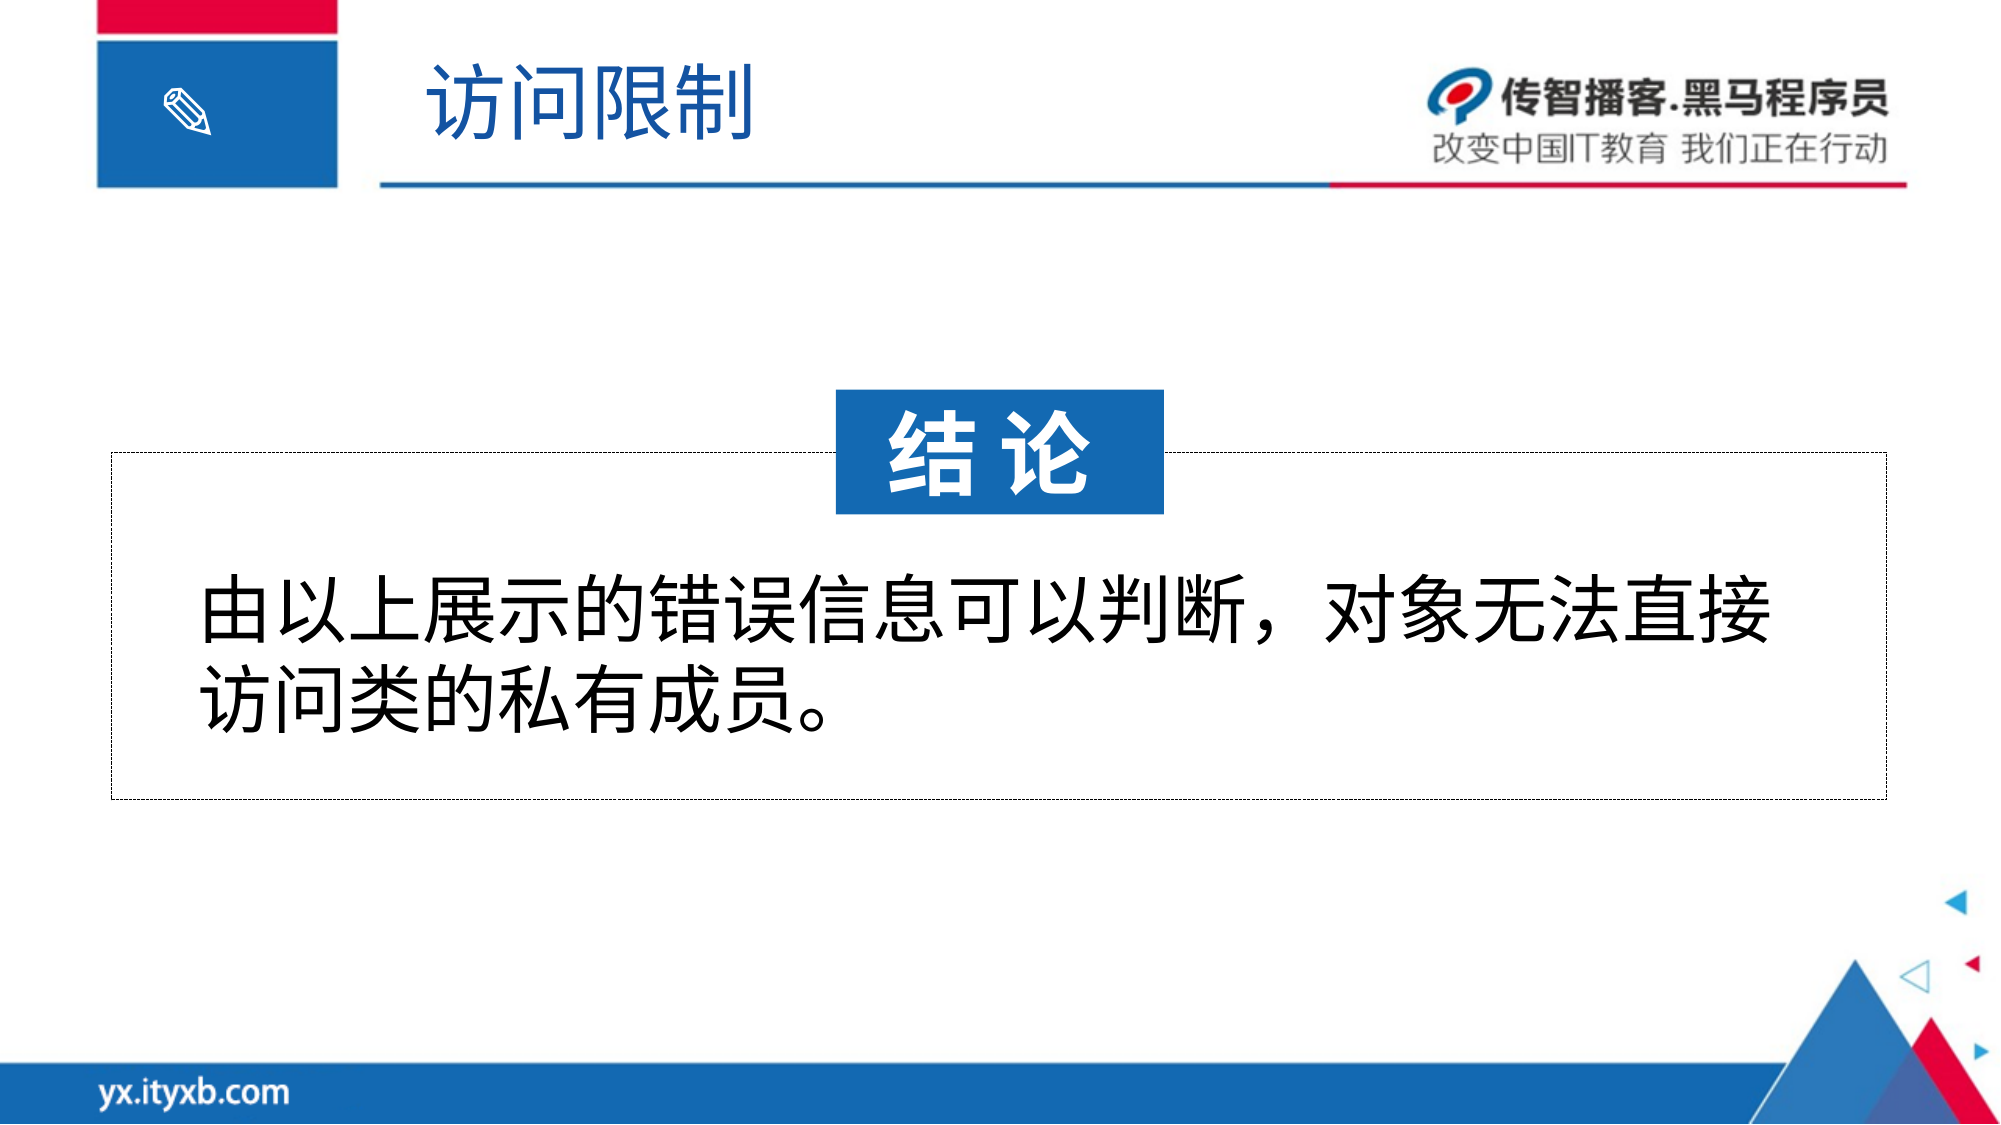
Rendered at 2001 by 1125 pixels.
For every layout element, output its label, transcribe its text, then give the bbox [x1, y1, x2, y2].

text_box 访问限制 [409, 43, 1292, 158]
text_box [111, 452, 1887, 801]
picture [0, 0, 2000, 1124]
text_box 结 论 [835, 389, 1164, 515]
